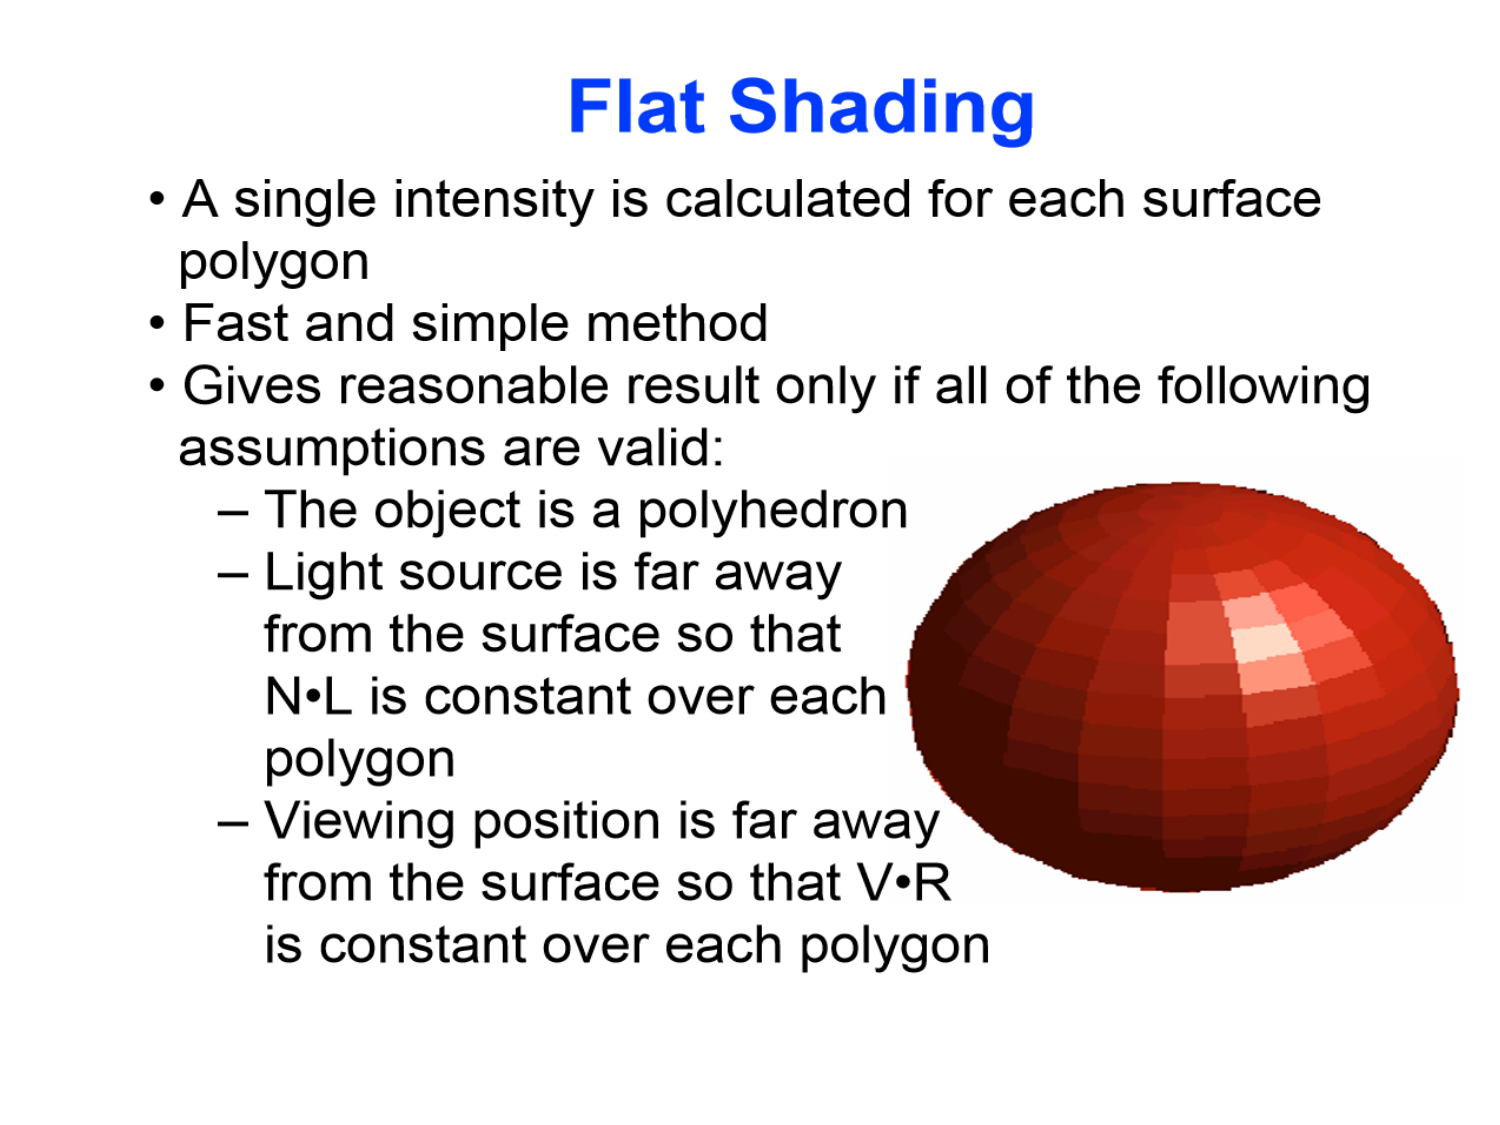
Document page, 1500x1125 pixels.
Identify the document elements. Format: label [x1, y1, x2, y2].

picture [100, 66, 1471, 1003]
